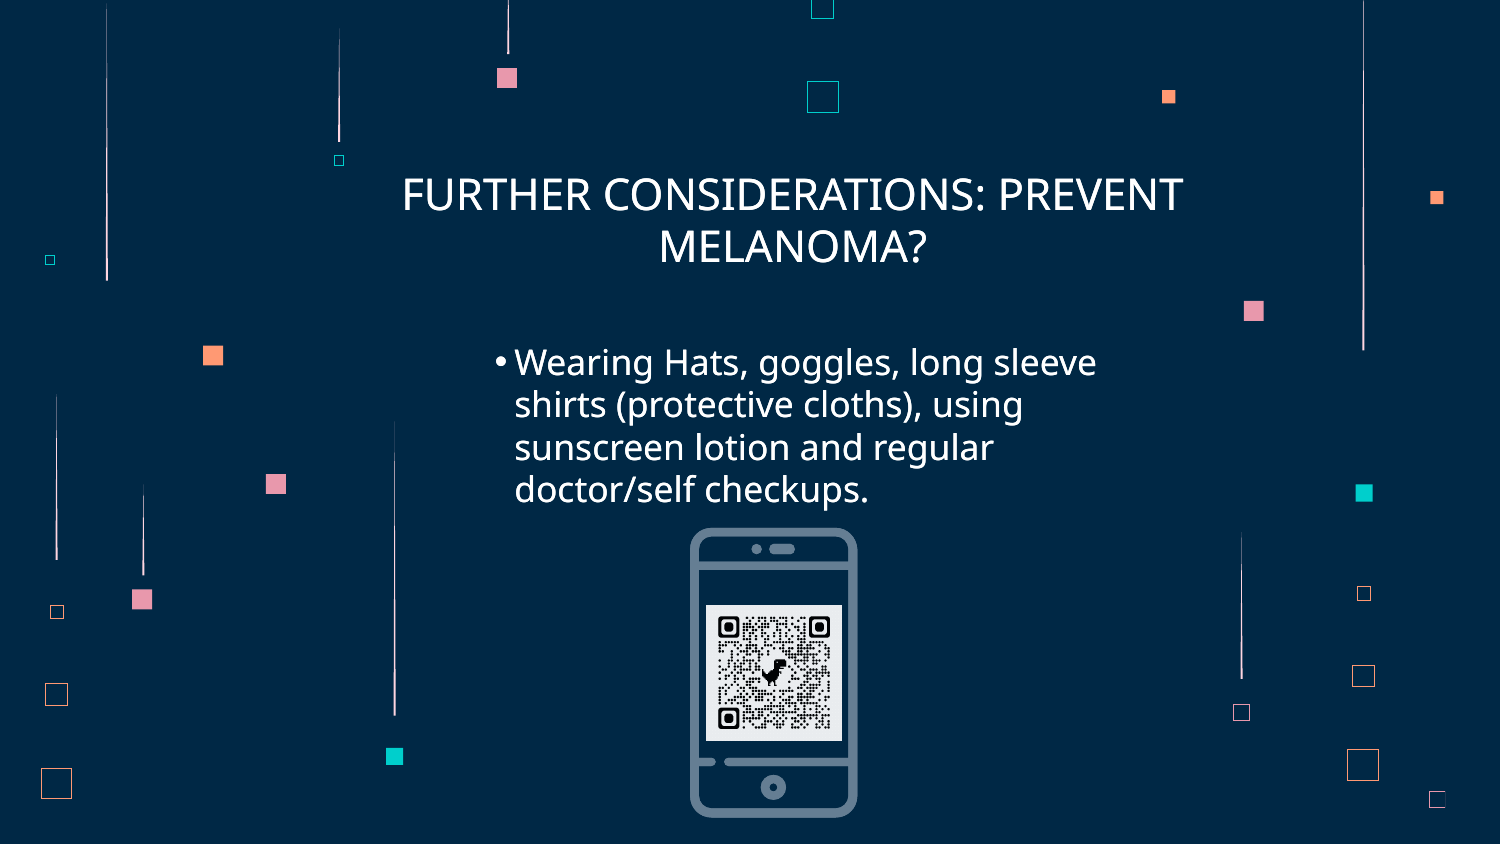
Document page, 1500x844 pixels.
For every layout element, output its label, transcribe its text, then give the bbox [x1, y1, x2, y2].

list Wearing Hats, goggles, long sleeve shirts (protective cloths), using sunscreen lotion and regular doctor/self checkups. [479, 324, 1167, 732]
text_box Further considerations: Prevent Melanoma? [347, 150, 1239, 287]
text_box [689, 527, 858, 818]
